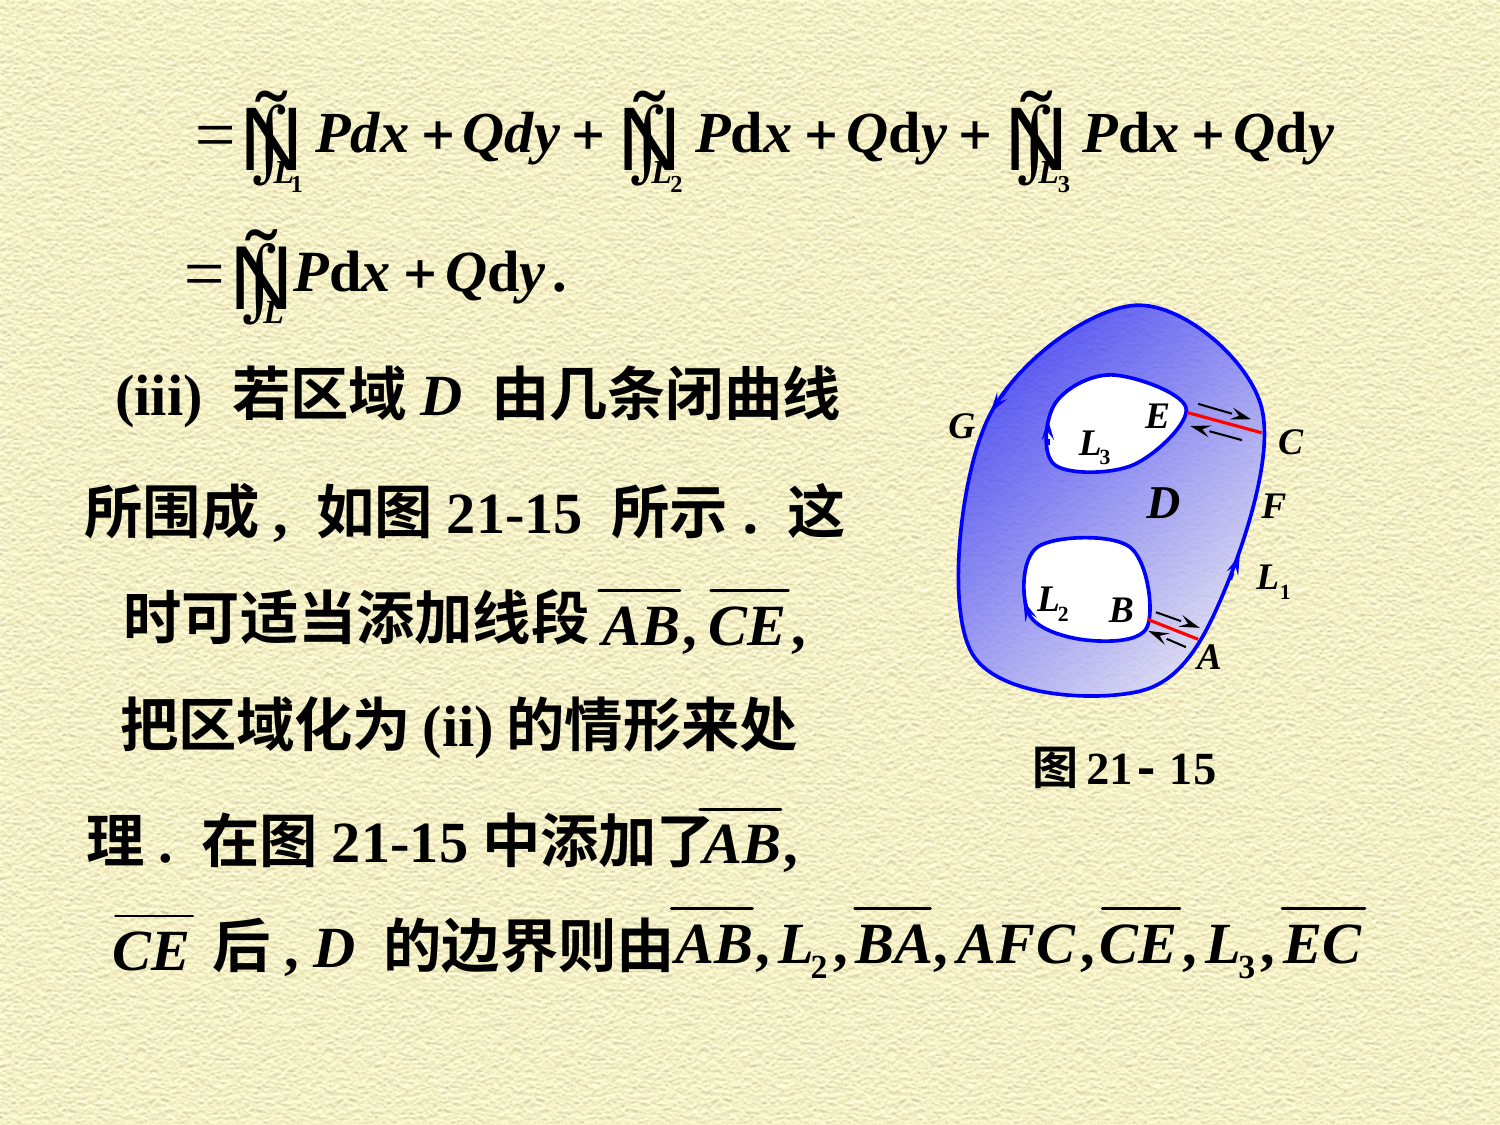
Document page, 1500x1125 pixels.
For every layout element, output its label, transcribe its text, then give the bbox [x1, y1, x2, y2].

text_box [178, 229, 569, 330]
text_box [188, 90, 1340, 198]
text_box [946, 302, 1312, 801]
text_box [94, 901, 1370, 990]
text_box (iii) 若区域 D 由几条闭曲线 [100, 350, 869, 435]
text_box 所围成, 如图21-15 所示. 这 [69, 468, 874, 553]
picture [0, 0, 1500, 1125]
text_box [97, 796, 800, 882]
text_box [95, 574, 810, 664]
text_box 把区域化为 (ii) 的情形来处 [105, 680, 827, 766]
